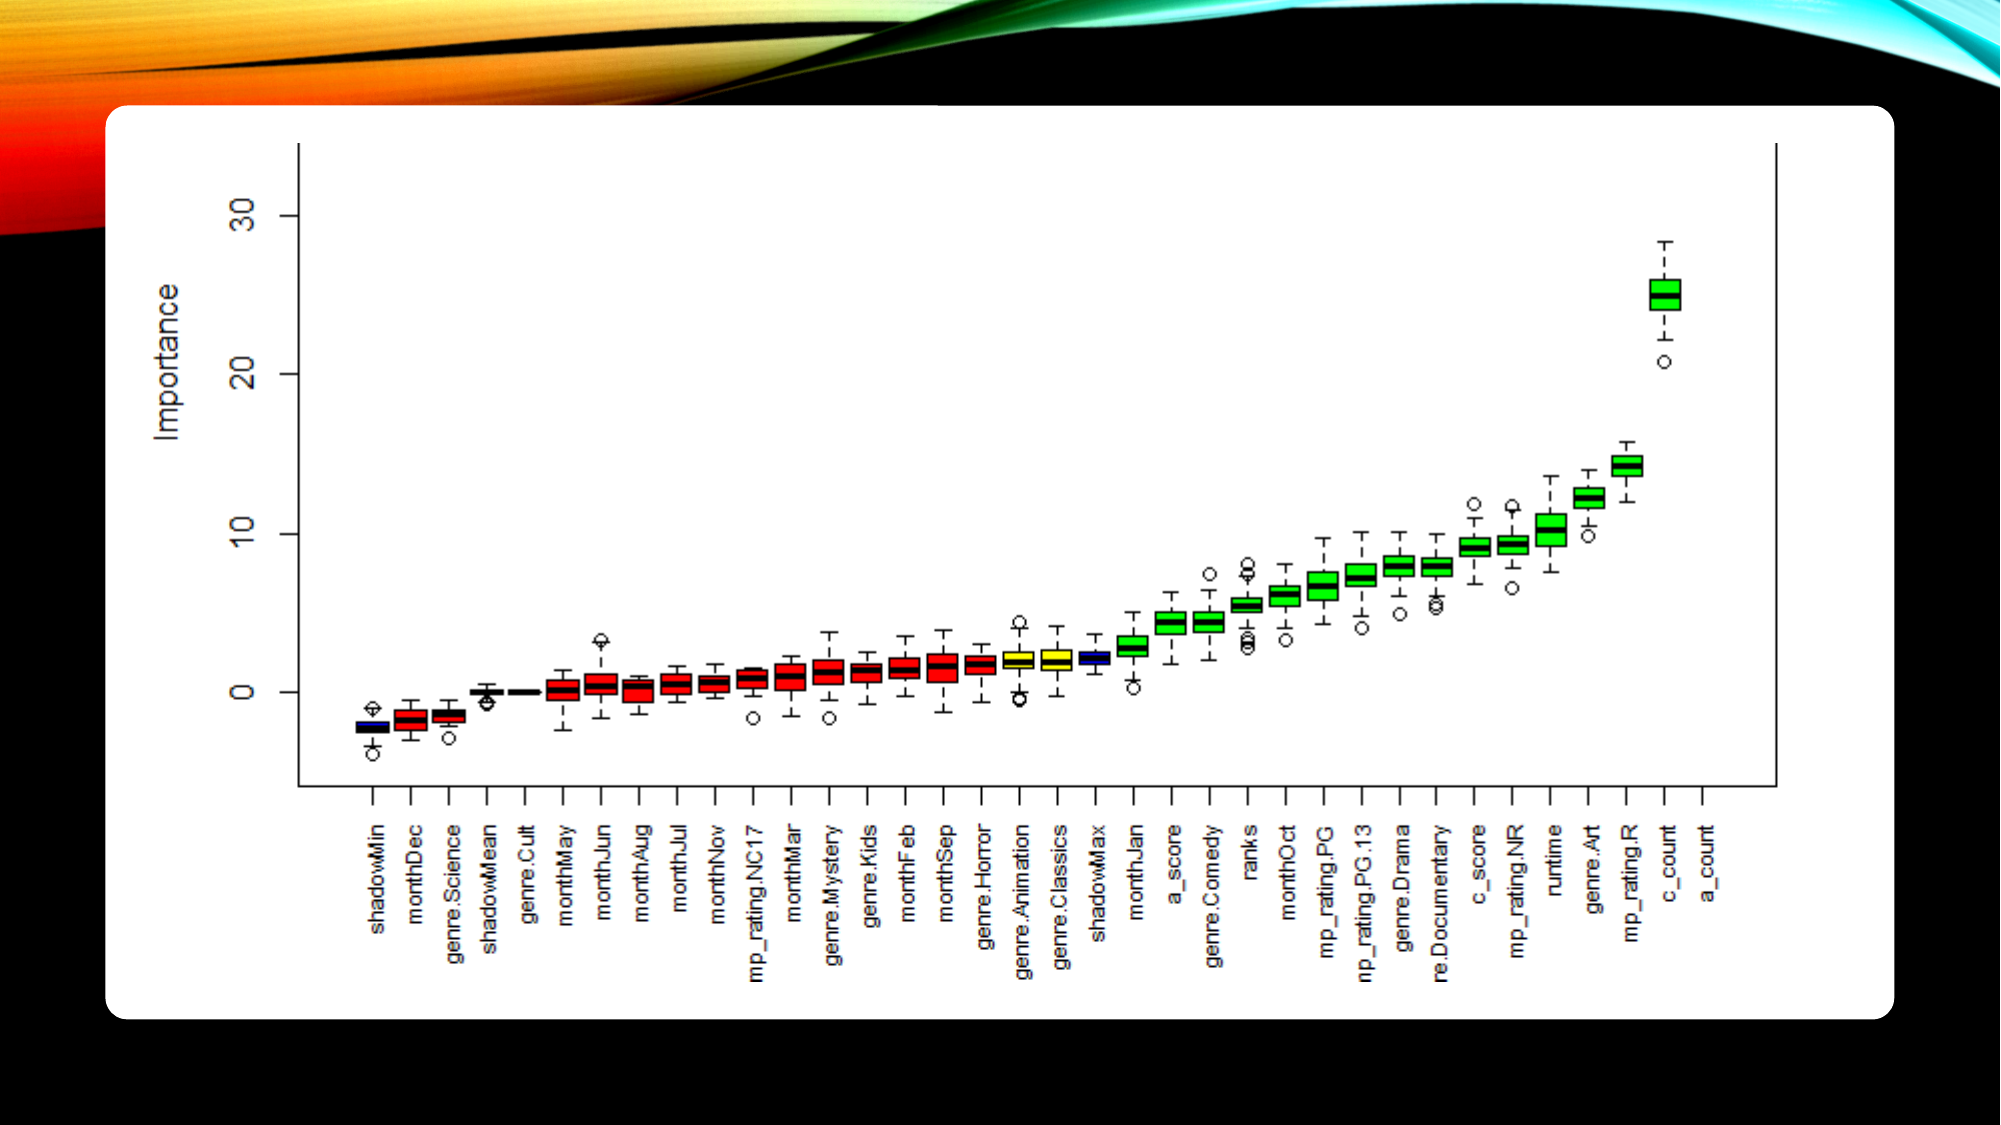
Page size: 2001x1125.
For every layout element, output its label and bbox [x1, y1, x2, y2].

picture [0, 0, 2000, 982]
text_box [104, 237, 1896, 1021]
